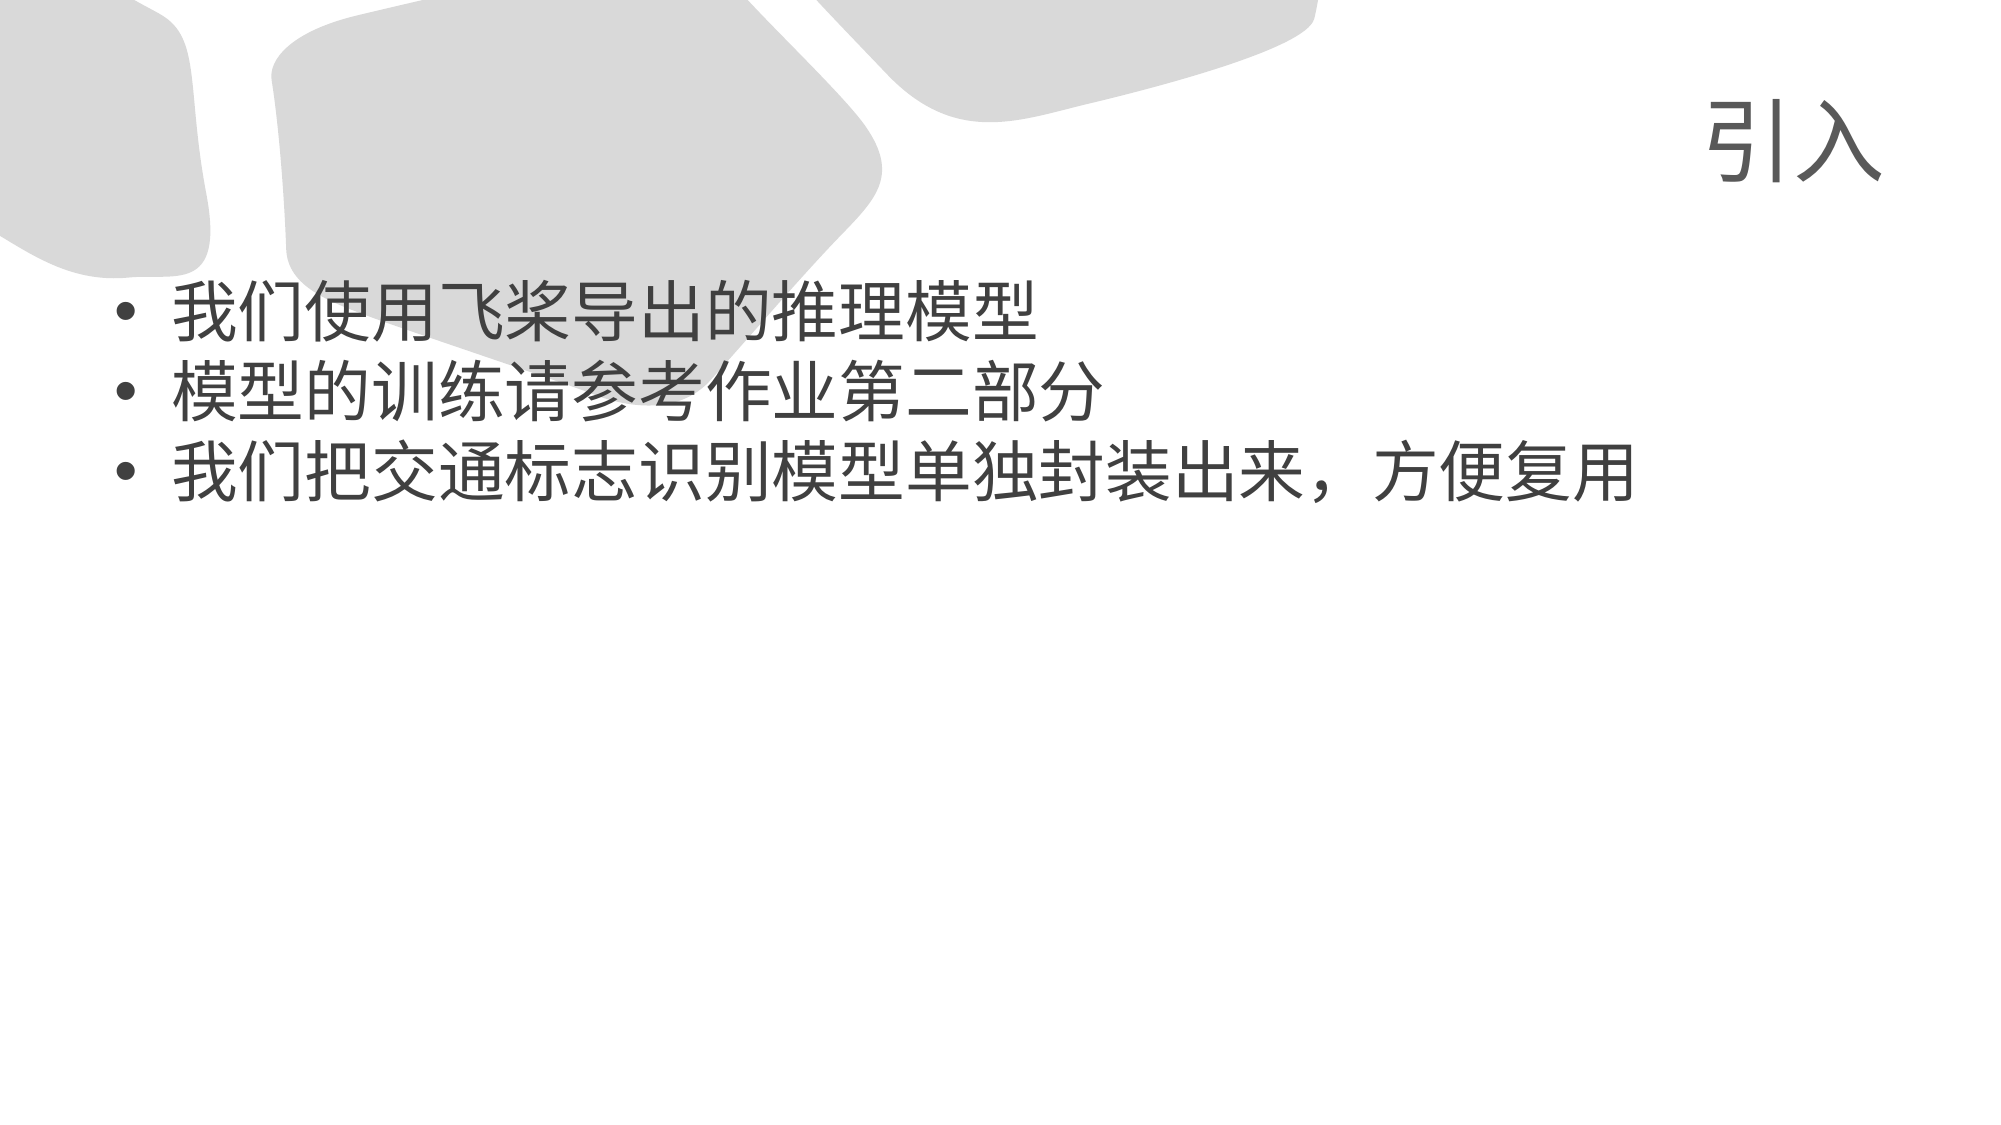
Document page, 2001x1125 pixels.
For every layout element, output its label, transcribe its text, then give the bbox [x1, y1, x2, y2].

list 我们使用飞桨导出的推理模型 模型的训练请参考作业第二部分 我们把交通标志识别模型单独封装出来，方便复用 [99, 262, 1900, 1005]
title 引入 [99, 45, 1900, 233]
